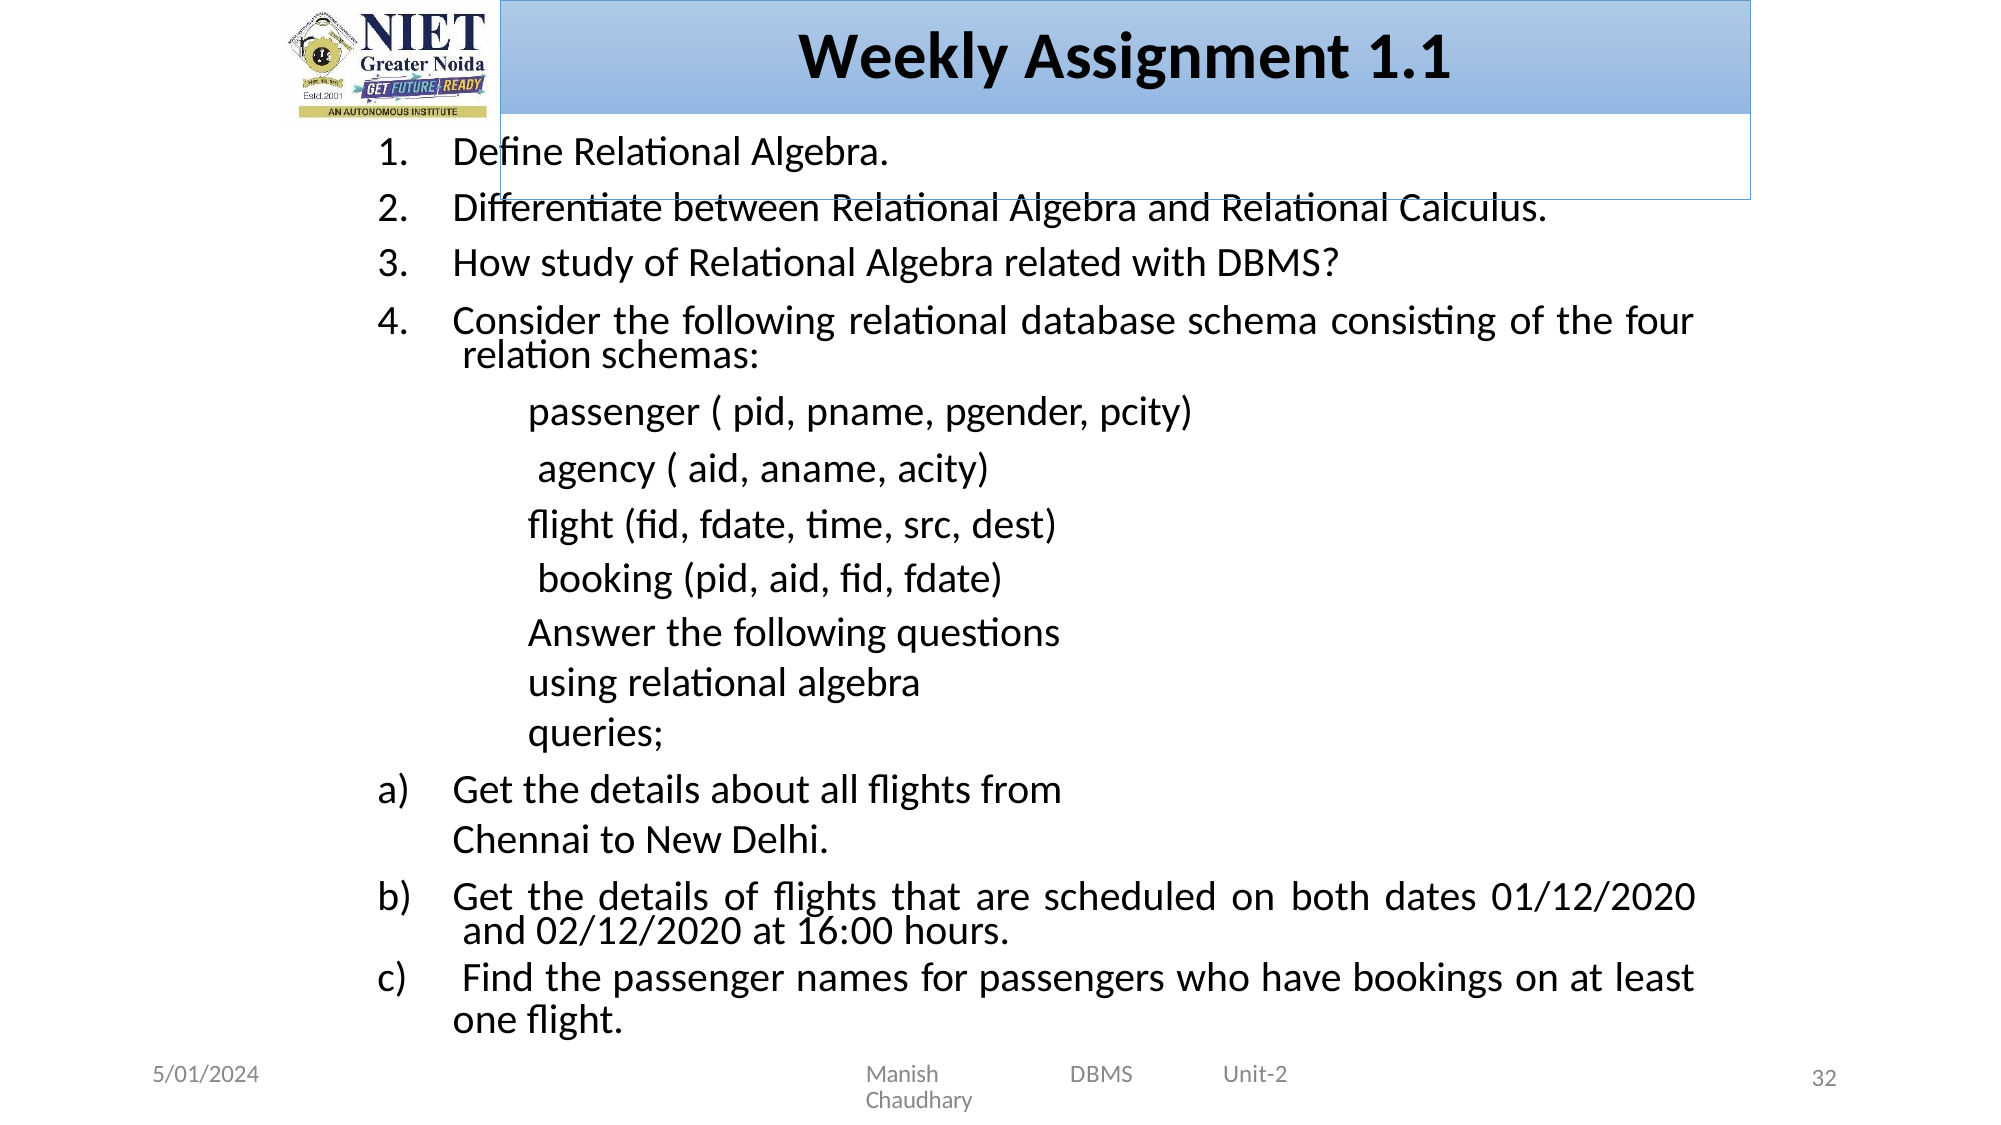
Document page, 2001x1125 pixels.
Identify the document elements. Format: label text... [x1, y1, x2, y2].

footer 5/01/2024 [150, 1061, 262, 1125]
text_box Manish Chaudhary [863, 1061, 1008, 1114]
slide_number 32 [1805, 1061, 1856, 1125]
picture [285, 0, 1752, 129]
title Weekly Assignment 1.1 [500, 120, 1751, 200]
text_box Define Relational Algebra. Differentiate between Relational Algebra and Relational Calculus. How study of Relational Algebra related with DBMS? Consider the following relational database schema consisting of the four relation schemas: passenger ( pid, pname, pgender, pcity) agency ( aid, aname, acity) flight (fid, fdate, time, src, dest) booking (pid, aid, fid, fdate) Answer the following questions using relational algebra queries; Get the details about all flights from Chennai to New Delhi. Get the details of flights that are scheduled on both dates 01/12/2020 and 02/12/2020 at 16:00 hours. Find the passenger names for passengers who have bookings on at least one flight. [375, 136, 1703, 1042]
slide_number DBMS [1068, 1061, 1134, 1125]
text_box Unit-2 [1221, 1061, 1289, 1088]
